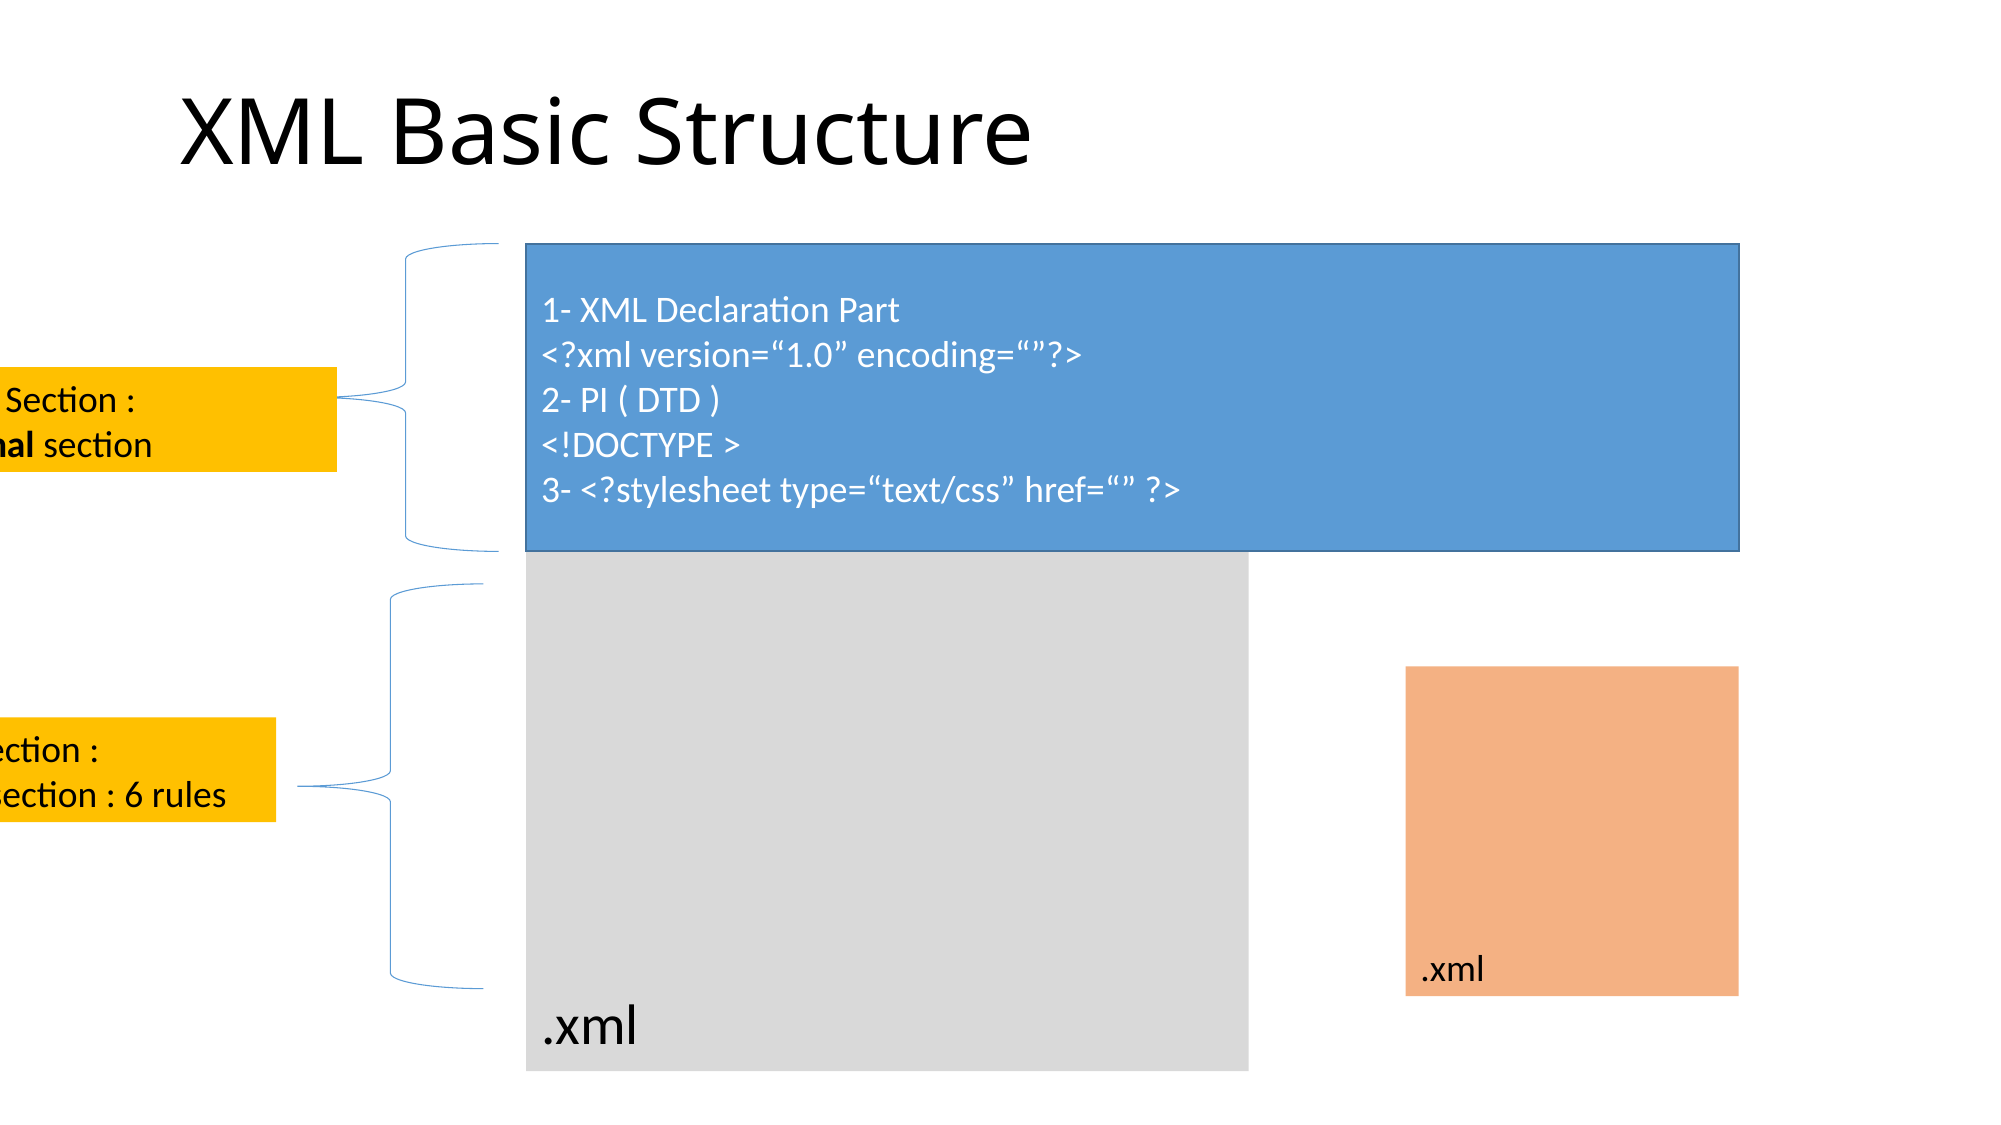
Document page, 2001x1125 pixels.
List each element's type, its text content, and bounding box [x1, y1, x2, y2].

text_box [297, 583, 484, 990]
list .xml [526, 552, 1249, 1072]
text_box Content Section : Required section : 6 rules [0, 717, 277, 823]
text_box [337, 243, 499, 552]
text_box Prolog Section : Optional section [0, 367, 337, 472]
title XML Basic Structure [164, 26, 1890, 244]
text_box 1- XML Declaration Part <?xml version=“1.0” encoding=“”?> 2- PI ( DTD ) <!DOCTYPE > 3- <?stylesheet type=“text/css” href=“” ?> [525, 243, 1740, 552]
text_box .xml [1405, 666, 1739, 997]
